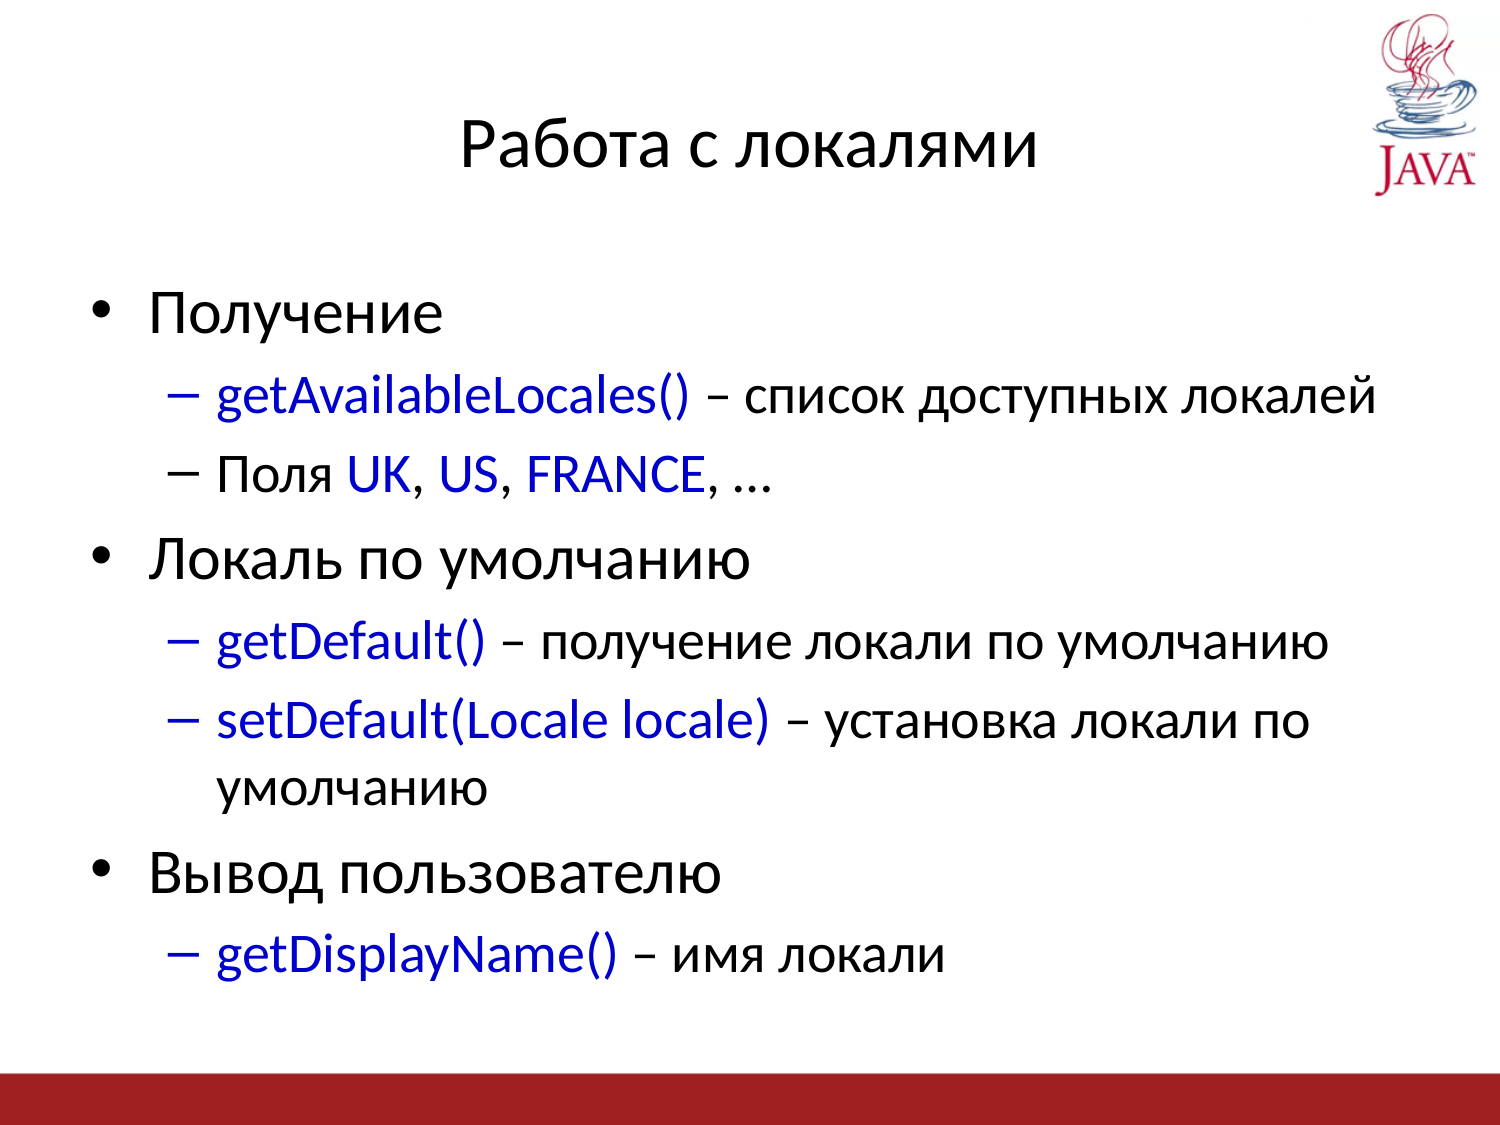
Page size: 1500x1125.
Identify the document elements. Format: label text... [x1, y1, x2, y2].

list Получение getAvailableLocales() – список доступных локалей Поля UK, US, FRANCE, … Локаль по умолчанию getDefault() – получение локали по умолчанию setDefault(Locale locale) – установка локали по умолчанию Вывод пользователю getDisplayName() – имя локали [75, 262, 1425, 1005]
picture [0, 0, 1500, 1125]
title Работа с локалями [75, 45, 1425, 233]
